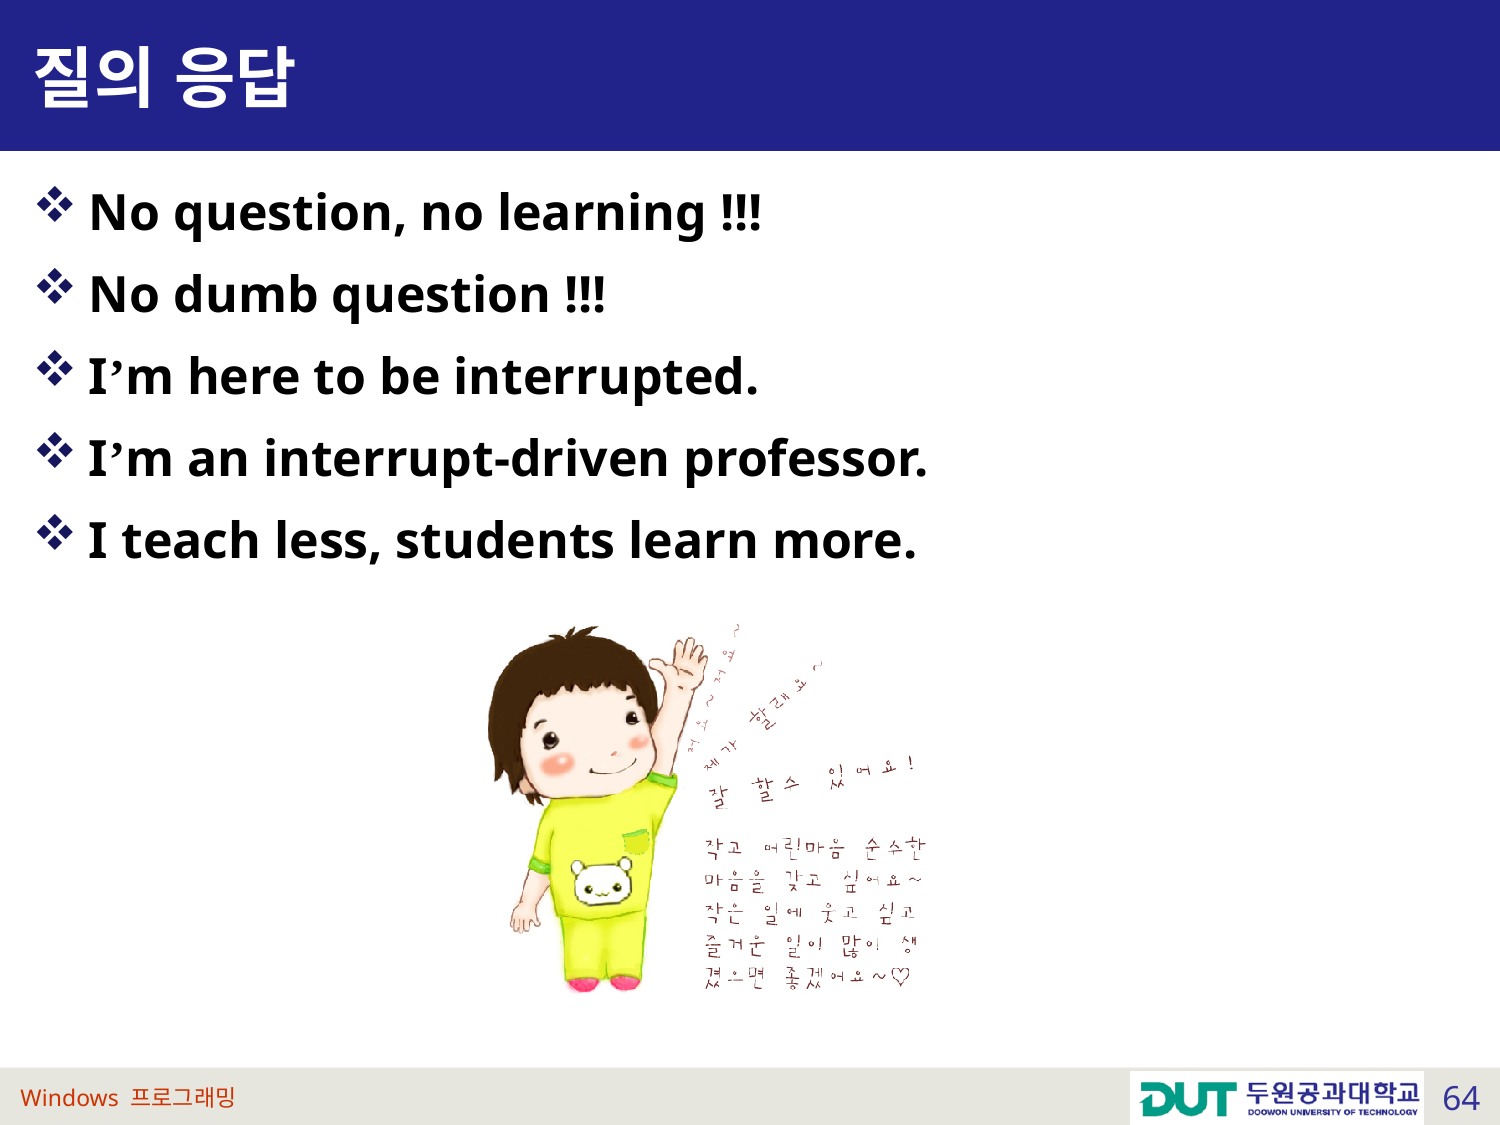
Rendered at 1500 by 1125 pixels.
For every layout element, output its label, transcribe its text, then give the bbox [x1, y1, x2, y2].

picture [0, 1066, 1500, 1125]
title 질의 응답 [17, 14, 1483, 138]
list No question, no learning !!! No dumb question !!! I’m here to be interrupted. I’m an interrupt-driven professor. I teach less, students learn more. [17, 160, 1487, 1077]
picture [480, 609, 933, 1009]
